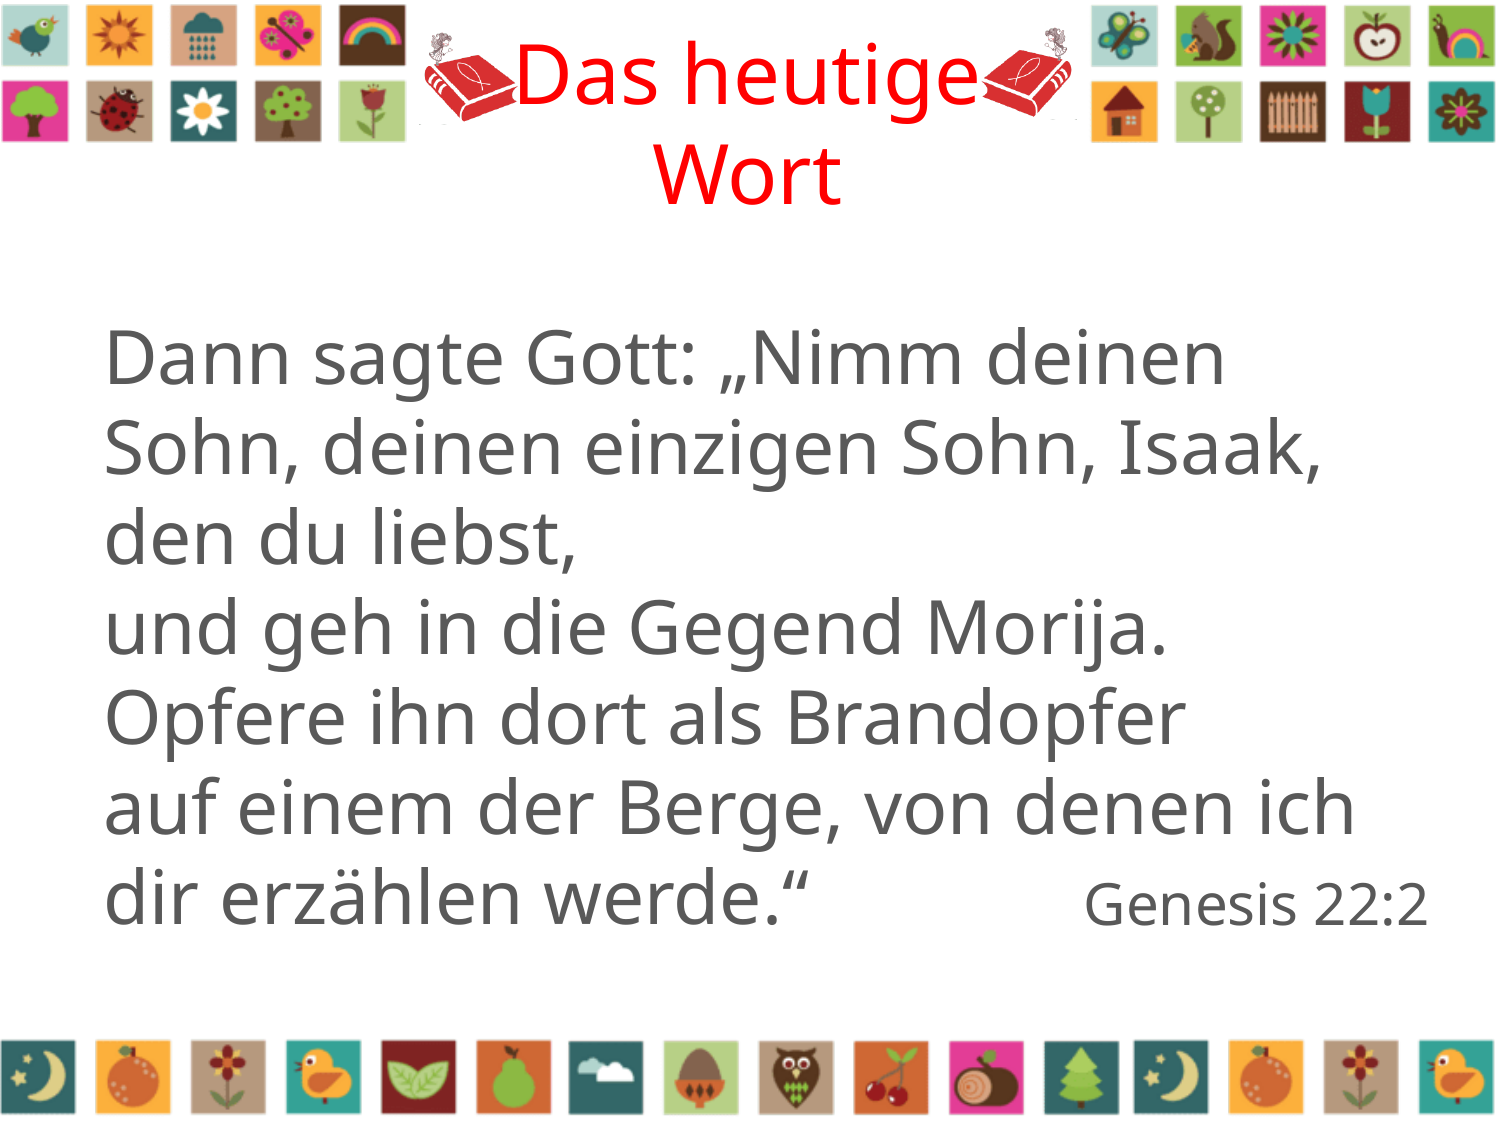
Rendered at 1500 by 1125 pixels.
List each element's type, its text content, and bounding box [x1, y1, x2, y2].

text_box Das heutige Wort [414, 13, 1080, 229]
picture [0, 3, 550, 150]
text_box Dann sagte Gott: „Nimm deinen Sohn, deinen einzigen Sohn, Isaak, den du liebst, und geh in die Gegend Morija. Opfere ihn dort als Brandopfer auf einem der Berge, von denen ich dir erzählen werde.“ [88, 302, 1436, 948]
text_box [0, 1028, 1500, 1118]
picture [950, 3, 1500, 150]
text_box Genesis 22:2 [812, 860, 1444, 945]
